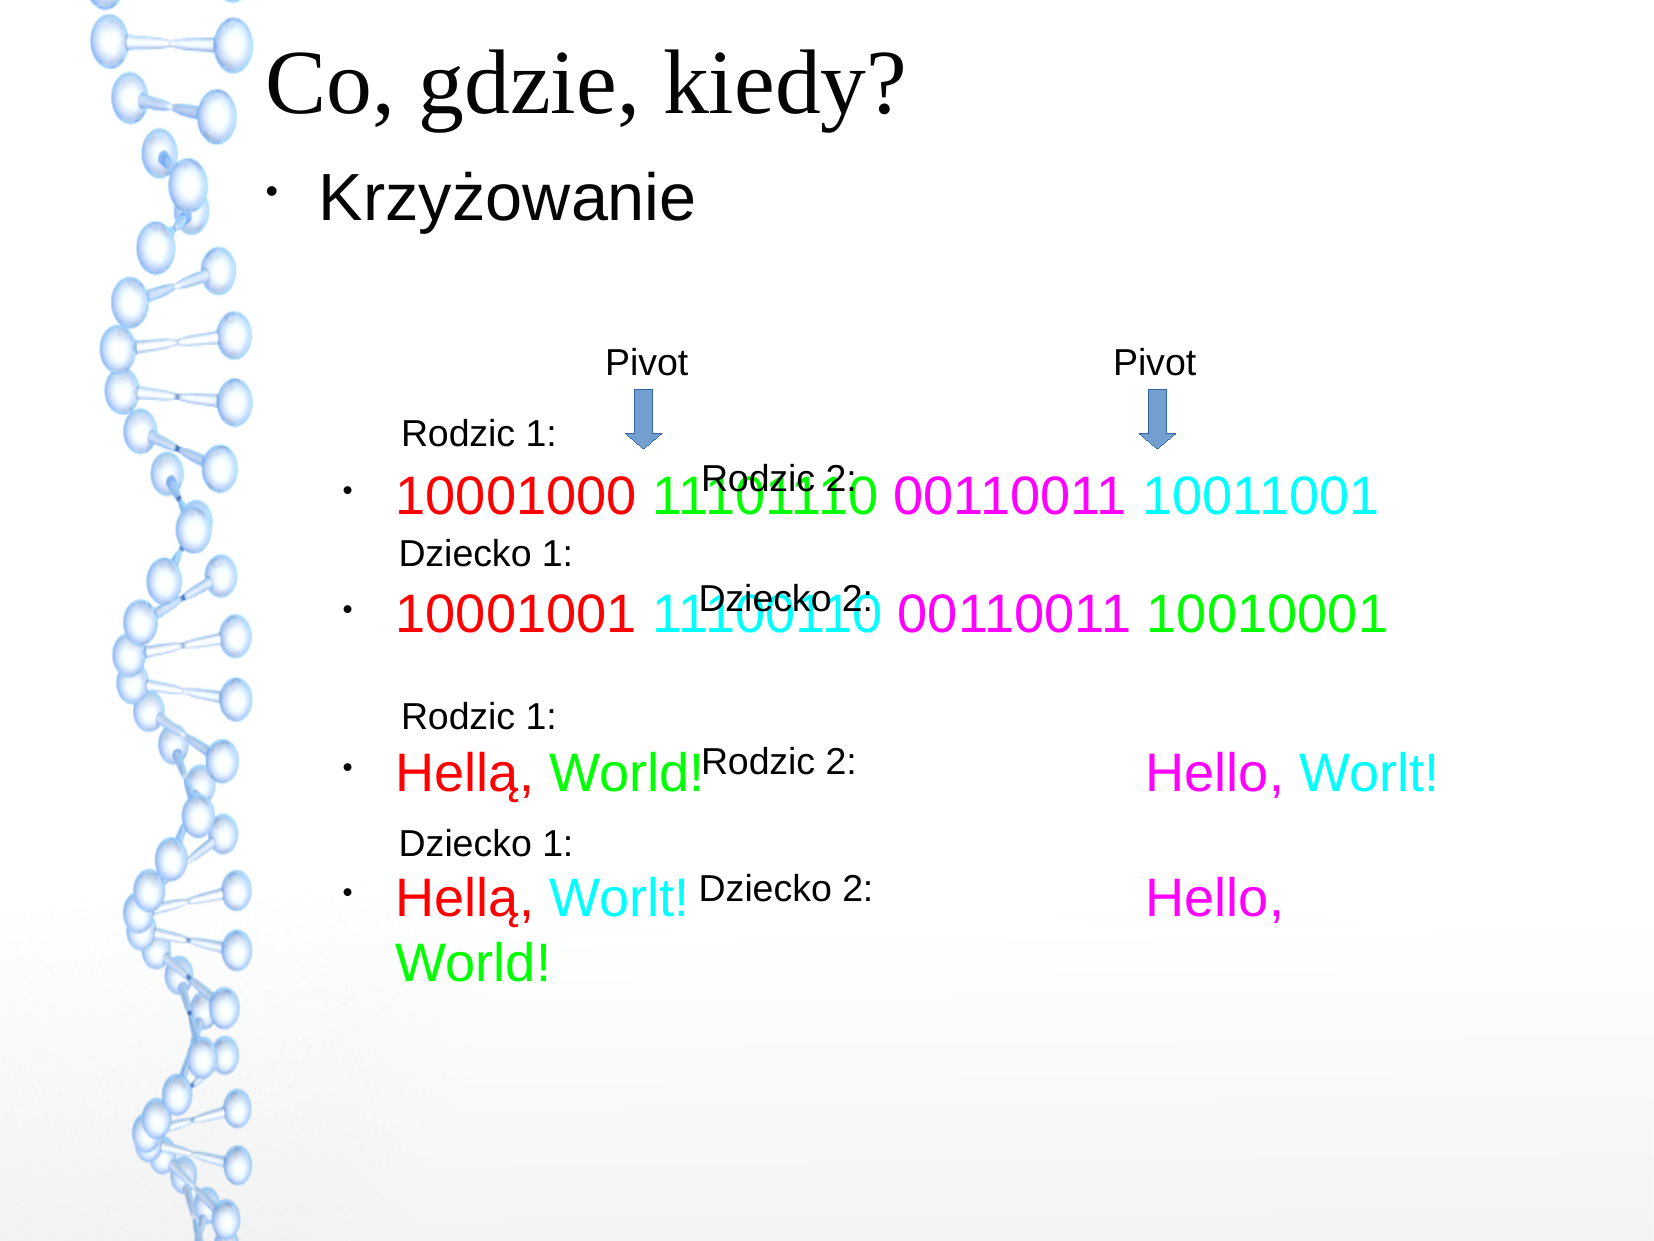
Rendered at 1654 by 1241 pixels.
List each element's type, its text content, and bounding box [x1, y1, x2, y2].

text_box Hellą, Worlt! Hello, World! [324, 862, 1441, 1005]
text_box Pivot [1098, 330, 1212, 388]
text_box Krzyżowanie [247, 153, 1577, 245]
text_box Co, gdzie, kiedy? [265, 11, 1595, 142]
text_box 10001000 11101110 00110011 10011001 [324, 460, 1441, 578]
text_box Hellą, World! Hello, Worlt! [324, 736, 1441, 862]
picture [0, 0, 1654, 1241]
text_box Rodzic 1: Rodzic 2: [386, 401, 1089, 459]
text_box Rodzic 1: Rodzic 2: [386, 684, 1089, 742]
text_box Pivot [590, 330, 704, 388]
text_box [625, 389, 662, 449]
text_box [1139, 389, 1176, 449]
text_box 10001001 11100110 00110011 10010001 [324, 578, 1441, 721]
text_box Dziecko 1: Dziecko 2: [383, 811, 1105, 868]
text_box Dziecko 1: Dziecko 2: [383, 521, 1105, 579]
